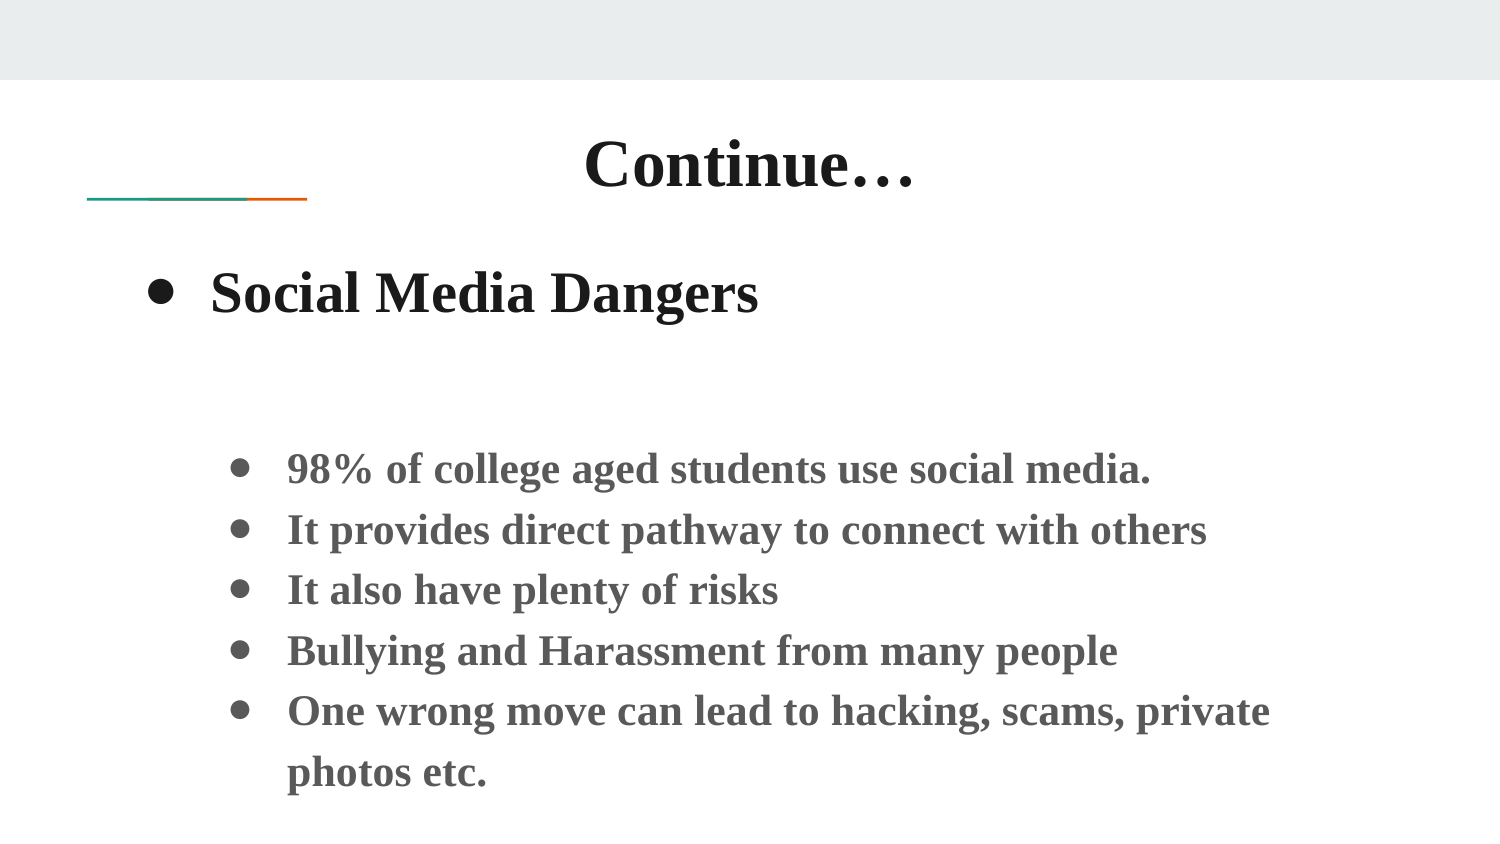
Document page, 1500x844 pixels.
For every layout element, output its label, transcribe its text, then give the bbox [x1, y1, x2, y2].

title Continue… [119, 103, 1381, 192]
list Social Media Dangers 98% of college aged students use social media. It provides direct pathway to connect with others It also have plenty of risks Bullying and Harassment from many people One wrong move can lead to hacking, scams, private photos etc. [119, 228, 1381, 813]
